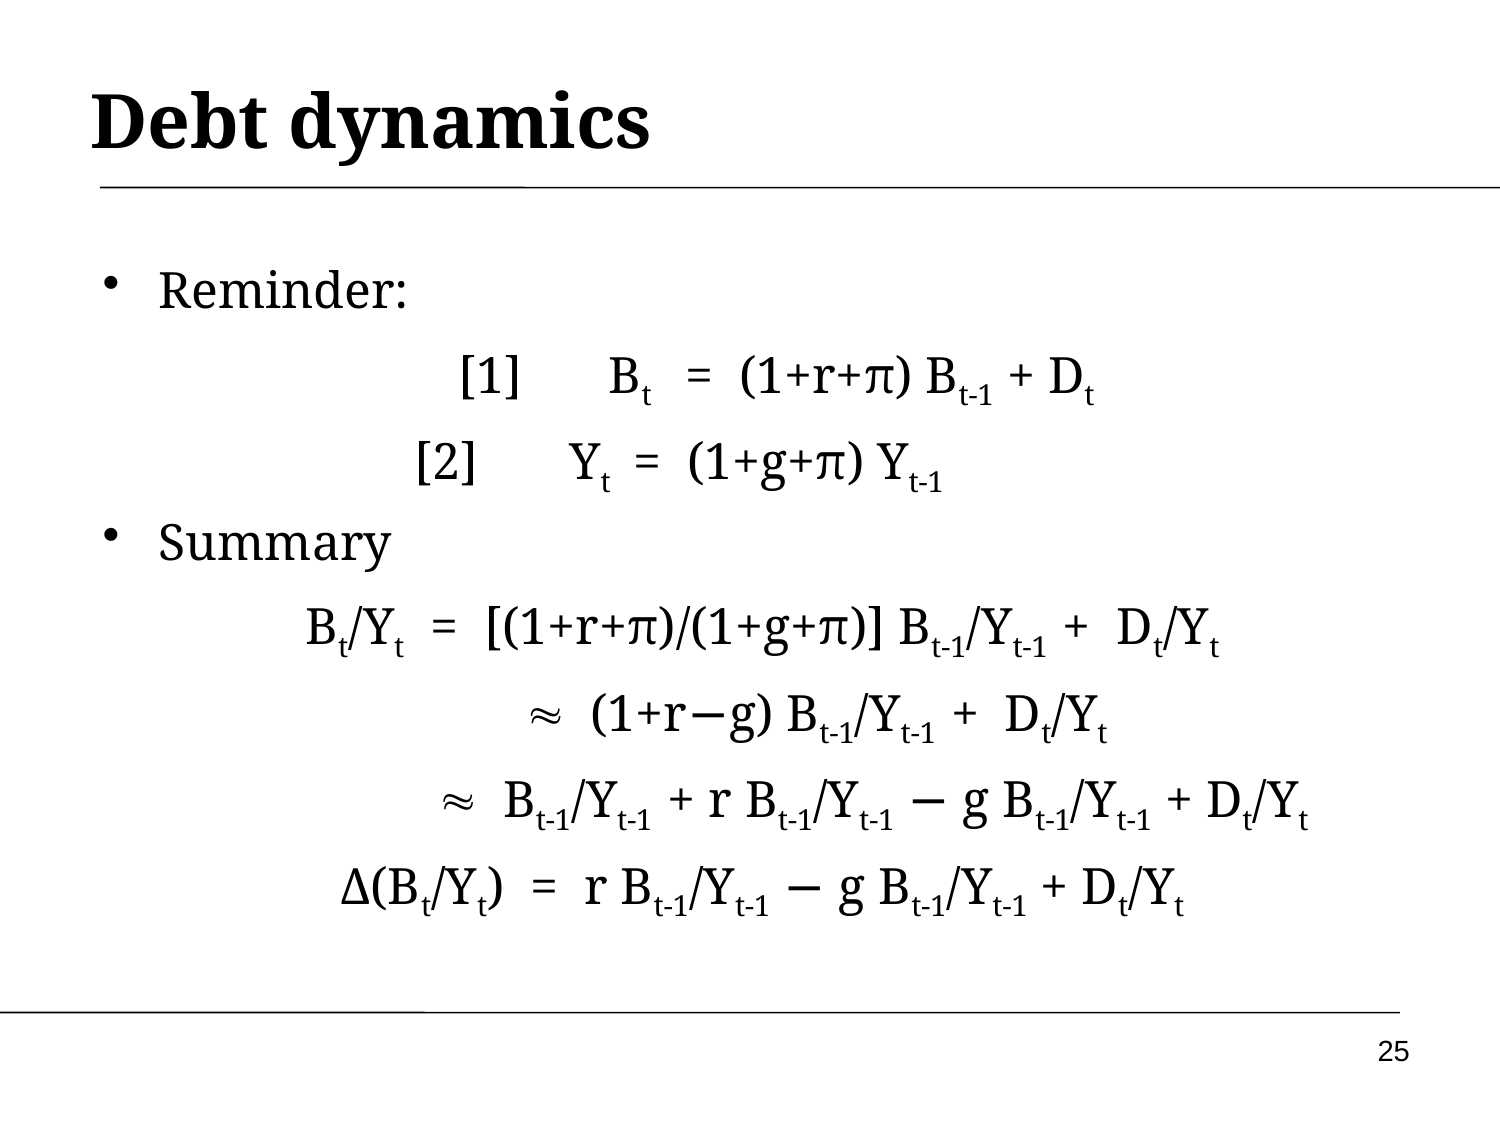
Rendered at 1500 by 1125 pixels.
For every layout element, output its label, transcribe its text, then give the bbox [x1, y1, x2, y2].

list Reminder: [1] Bt = (1+r+π) Bt-1 + Dt [2] Yt = (1+g+π) Yt-1 Summary Bt/Yt = [(1+r+π)/(1+g+π)] Bt-1/Yt-1 + Dt/Yt  (1+r−g) Bt-1/Yt-1 + Dt/Yt  Bt-1/Yt-1 + r Bt-1/Yt-1 − g Bt-1/Yt-1 + Dt/Yt Δ(Bt/Yt) = r Bt-1/Yt-1 − g Bt-1/Yt-1 + Dt/Yt [87, 257, 1438, 888]
slide_number 25 [1074, 1024, 1426, 1103]
title Debt dynamics [74, 49, 1426, 188]
